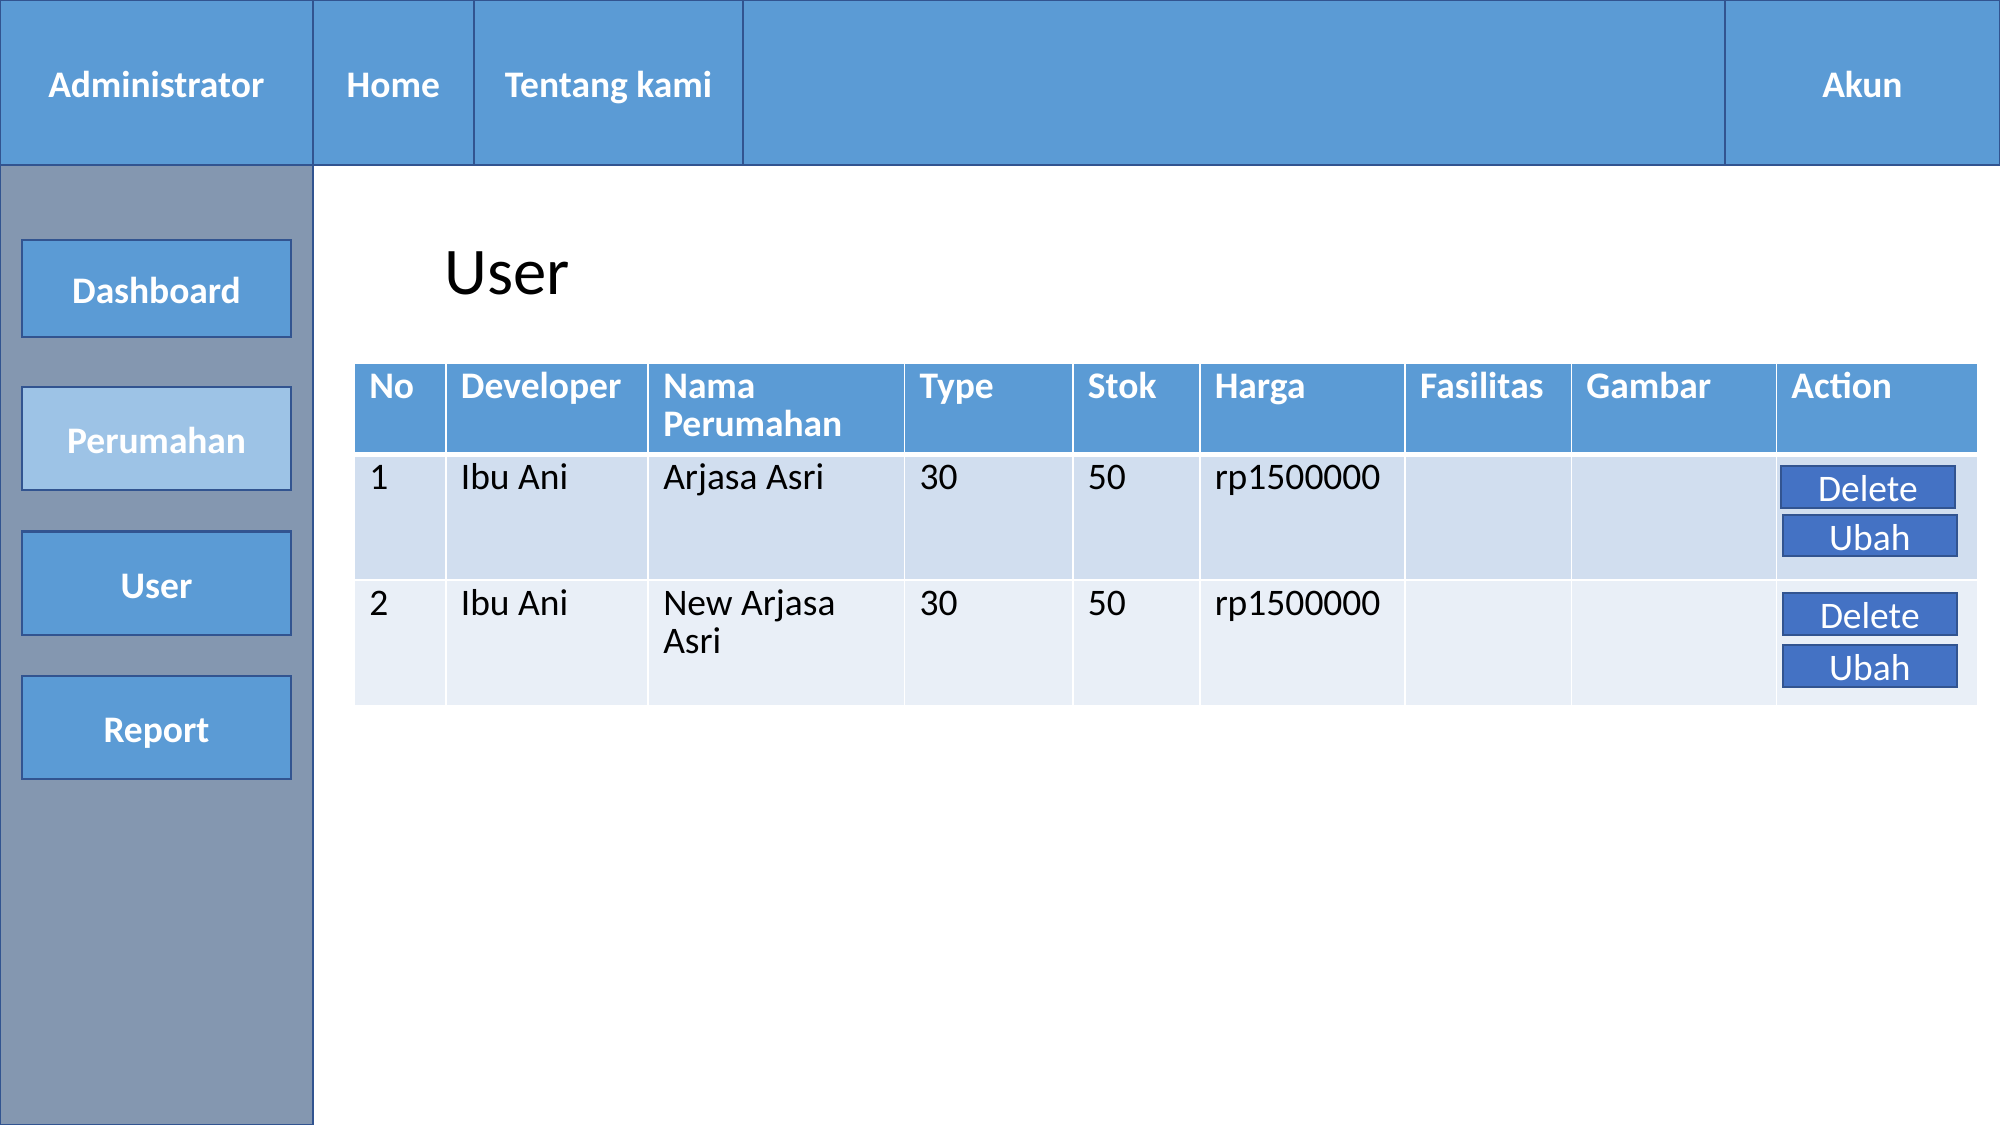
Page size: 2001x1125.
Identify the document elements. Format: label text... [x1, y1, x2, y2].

text_box Ubah [1782, 644, 1958, 688]
table_cell rp1500000 [1201, 457, 1404, 579]
table_header Fasilitas [1406, 364, 1571, 452]
text_box Report [21, 675, 292, 780]
table_header Nama Perumahan [649, 364, 904, 452]
table_cell rp1500000 [1201, 581, 1404, 705]
text_box User [429, 220, 585, 316]
table_cell [1777, 581, 1977, 705]
table_cell [1406, 457, 1571, 579]
text_box Ubah [1782, 514, 1958, 557]
table_cell Ibu Ani [447, 581, 647, 705]
text_box Akun [1724, 0, 2000, 166]
text_box Administrator [0, 0, 312, 166]
text_box Home [312, 0, 473, 166]
table_header Harga [1201, 364, 1404, 452]
table_header Gambar [1572, 364, 1776, 452]
table_header Action [1777, 364, 1977, 452]
table_cell [1777, 457, 1977, 579]
text_box Dashboard [21, 239, 292, 338]
text_box Delete [1780, 465, 1956, 509]
text_box [744, 0, 1724, 166]
text_box Perumahan [21, 386, 292, 491]
table_header No [355, 364, 445, 452]
text_box [0, 166, 314, 1125]
table_cell [1572, 457, 1776, 579]
table_header Type [905, 364, 1072, 452]
table_header Stok [1074, 364, 1199, 452]
table_cell 30 [905, 457, 1072, 579]
table_cell Ibu Ani [447, 457, 647, 579]
table_cell [1406, 581, 1571, 705]
table_cell 1 [355, 457, 445, 579]
table_cell New Arjasa Asri [649, 581, 904, 705]
text_box Tentang kami [473, 0, 744, 166]
table_cell Arjasa Asri [649, 457, 904, 579]
table_cell 30 [905, 581, 1072, 705]
table_cell [1572, 581, 1776, 705]
table_header Developer [447, 364, 647, 452]
table_cell 50 [1074, 581, 1199, 705]
table_cell 50 [1074, 457, 1199, 579]
text_box User [21, 530, 292, 636]
table_cell 2 [355, 581, 445, 705]
text_box Delete [1782, 592, 1958, 636]
